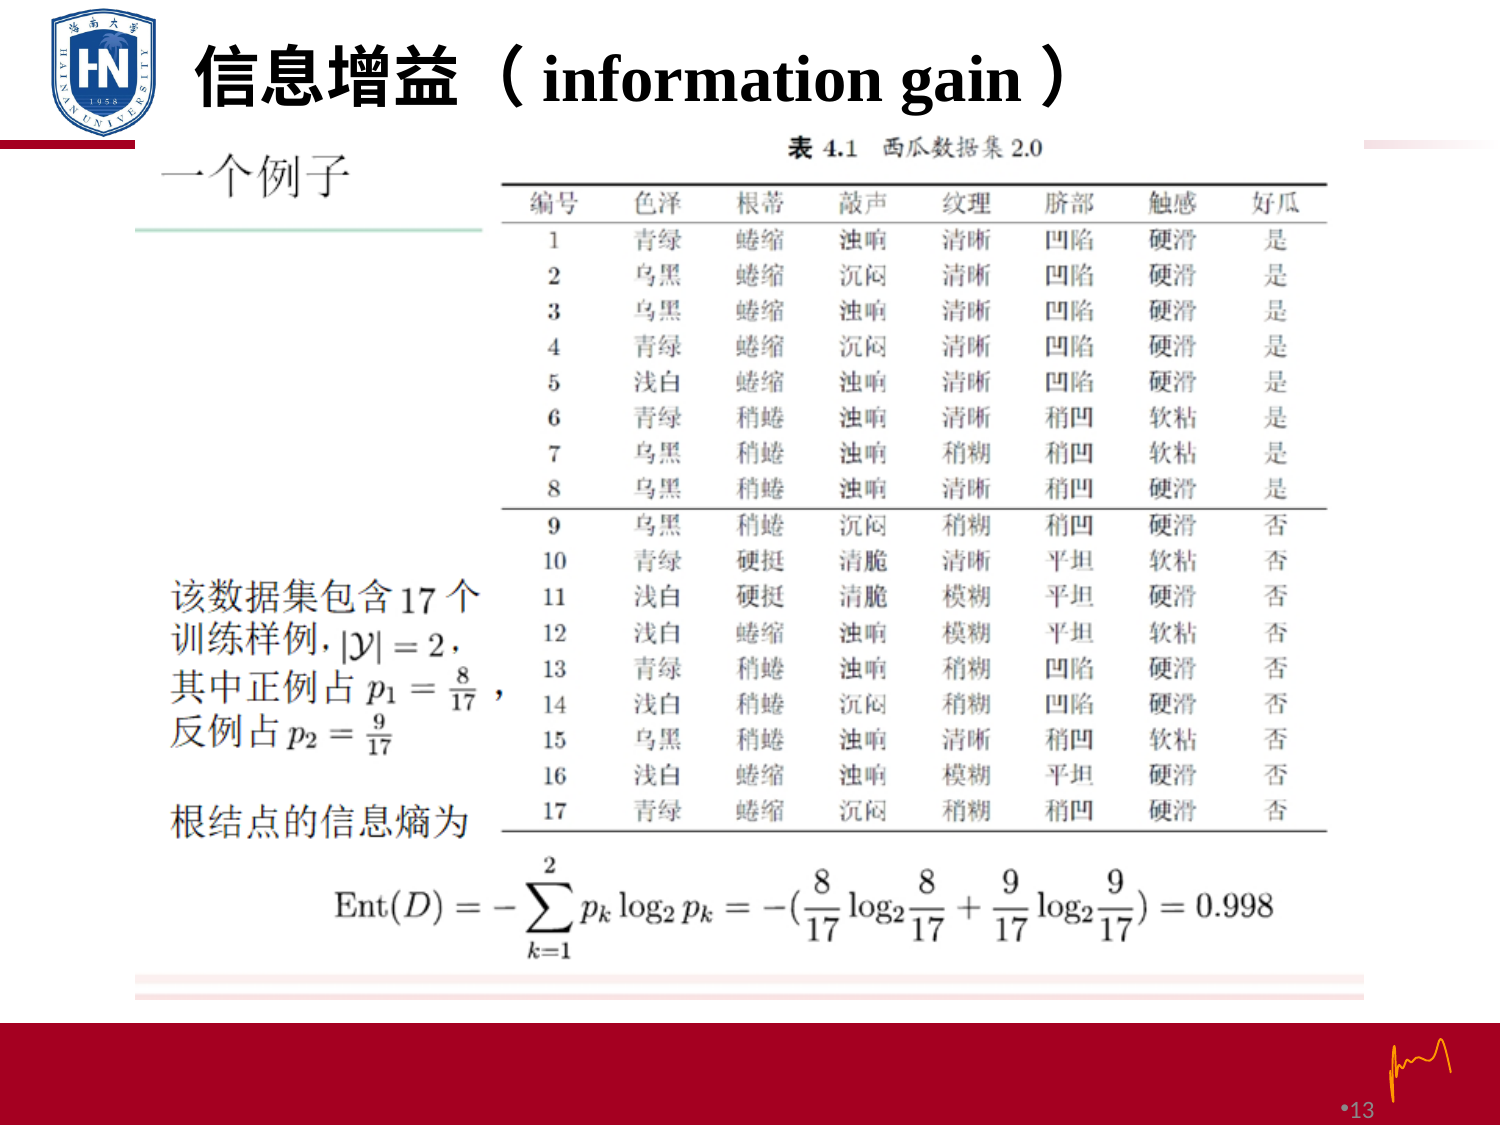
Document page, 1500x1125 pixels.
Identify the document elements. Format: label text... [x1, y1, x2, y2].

picture [24, 0, 1365, 1000]
slide_number 13 [1039, 1078, 1390, 1125]
text_box 信息增益（information gain） [188, 27, 1242, 122]
